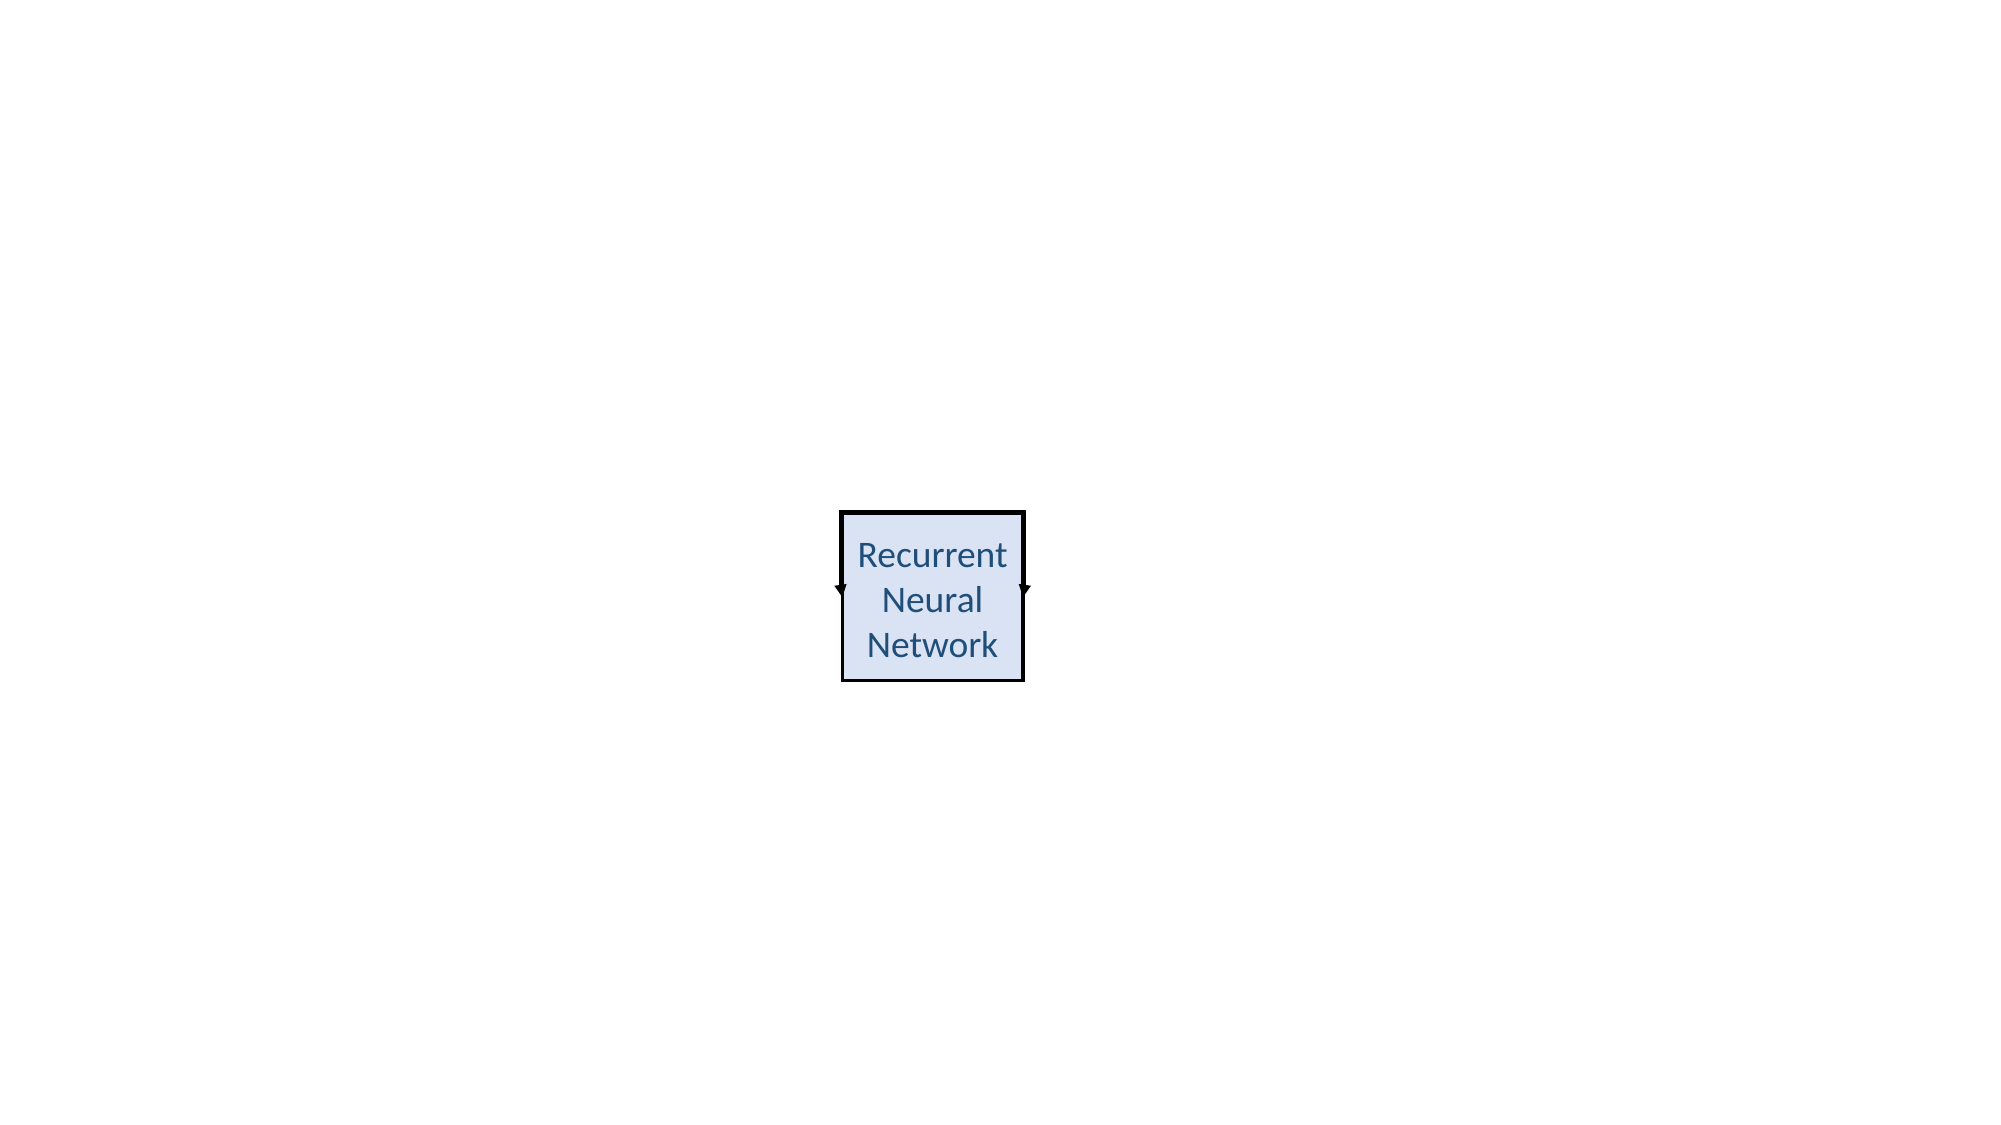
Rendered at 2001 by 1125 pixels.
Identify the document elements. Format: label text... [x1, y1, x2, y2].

text_box Recurrent Neural Network [841, 597, 1024, 682]
text_box Recurrent Neural Network [843, 514, 1023, 597]
